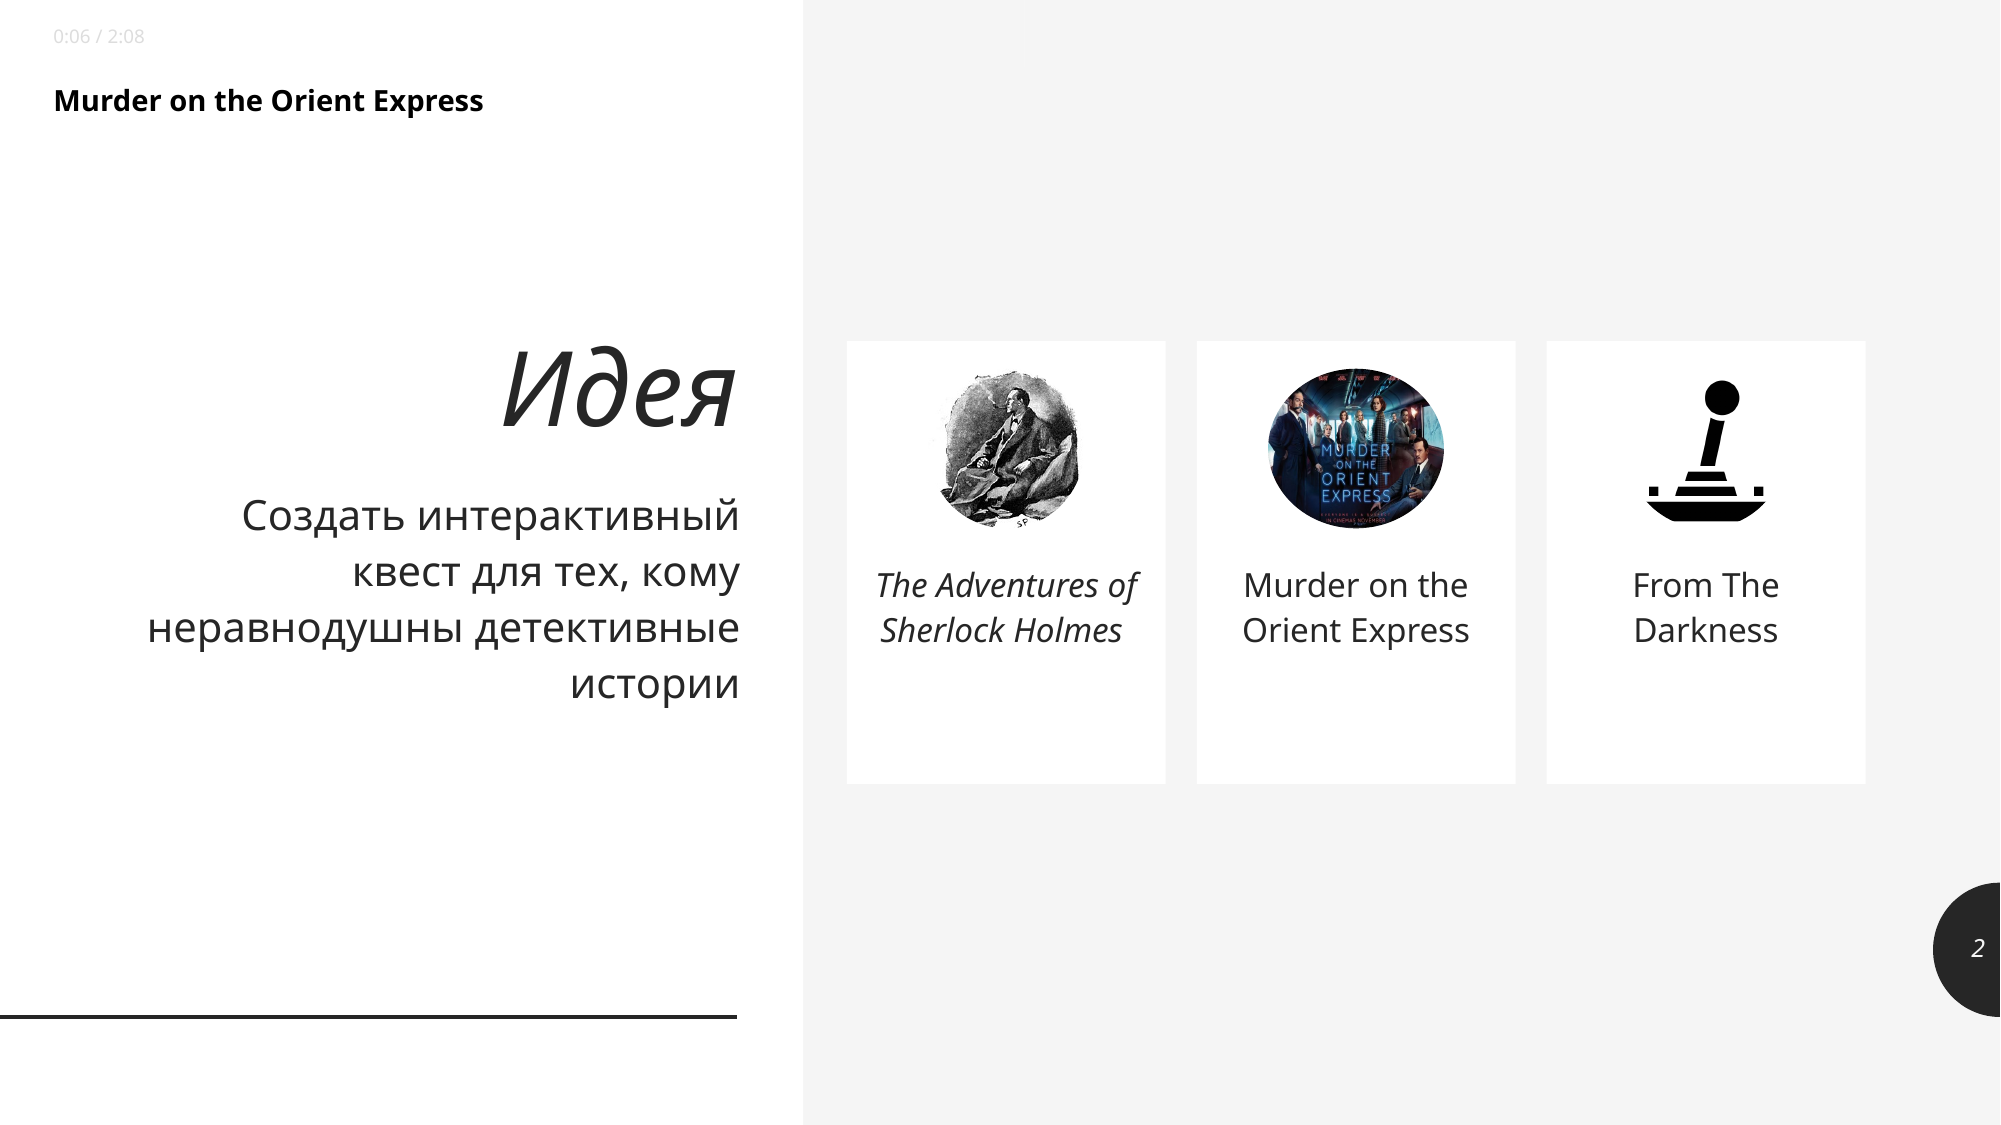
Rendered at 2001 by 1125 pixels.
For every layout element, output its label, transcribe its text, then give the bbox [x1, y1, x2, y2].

title Идея [125, 91, 754, 457]
picture [1268, 368, 1444, 529]
slide_number 2 [1933, 919, 2000, 980]
list Murder on the Orient Express [1196, 341, 1516, 784]
list The Adventures of Sherlock Holmes [846, 341, 1166, 784]
picture [928, 368, 1085, 529]
text_box 0:06 / 2:08 Murder on the Orient Express [53, 24, 485, 163]
list Создать интерактивный квест для тех, кому неравнодушны детективные истории [125, 474, 756, 944]
list From The Darkness [1546, 341, 1866, 784]
picture [1626, 368, 1786, 529]
